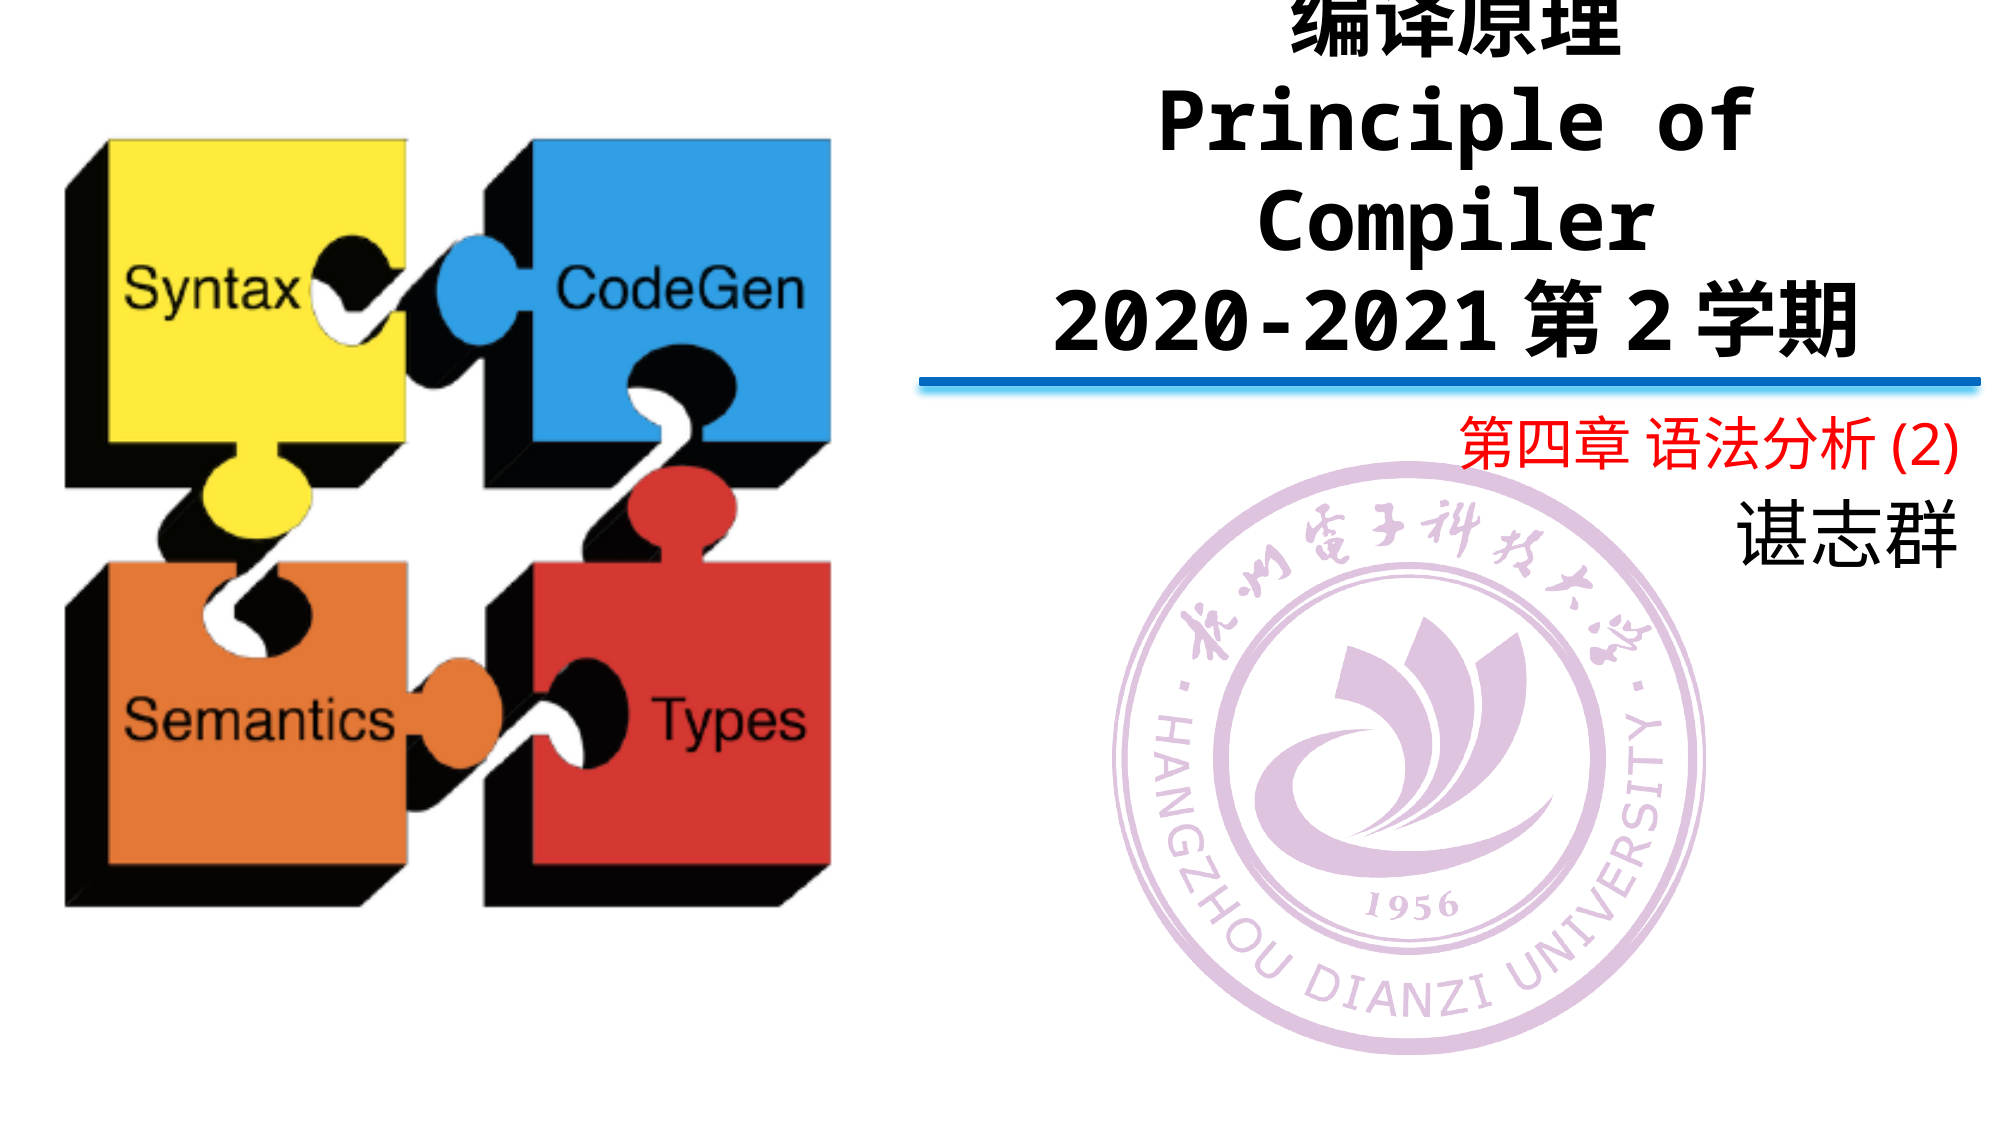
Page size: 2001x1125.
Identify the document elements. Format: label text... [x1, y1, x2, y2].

subtitle 第四章 语法分析(2) 谌志群 [912, 399, 1975, 650]
title 编译原理 Principle of Compiler 2020-2021第2学期 [937, 90, 1975, 375]
